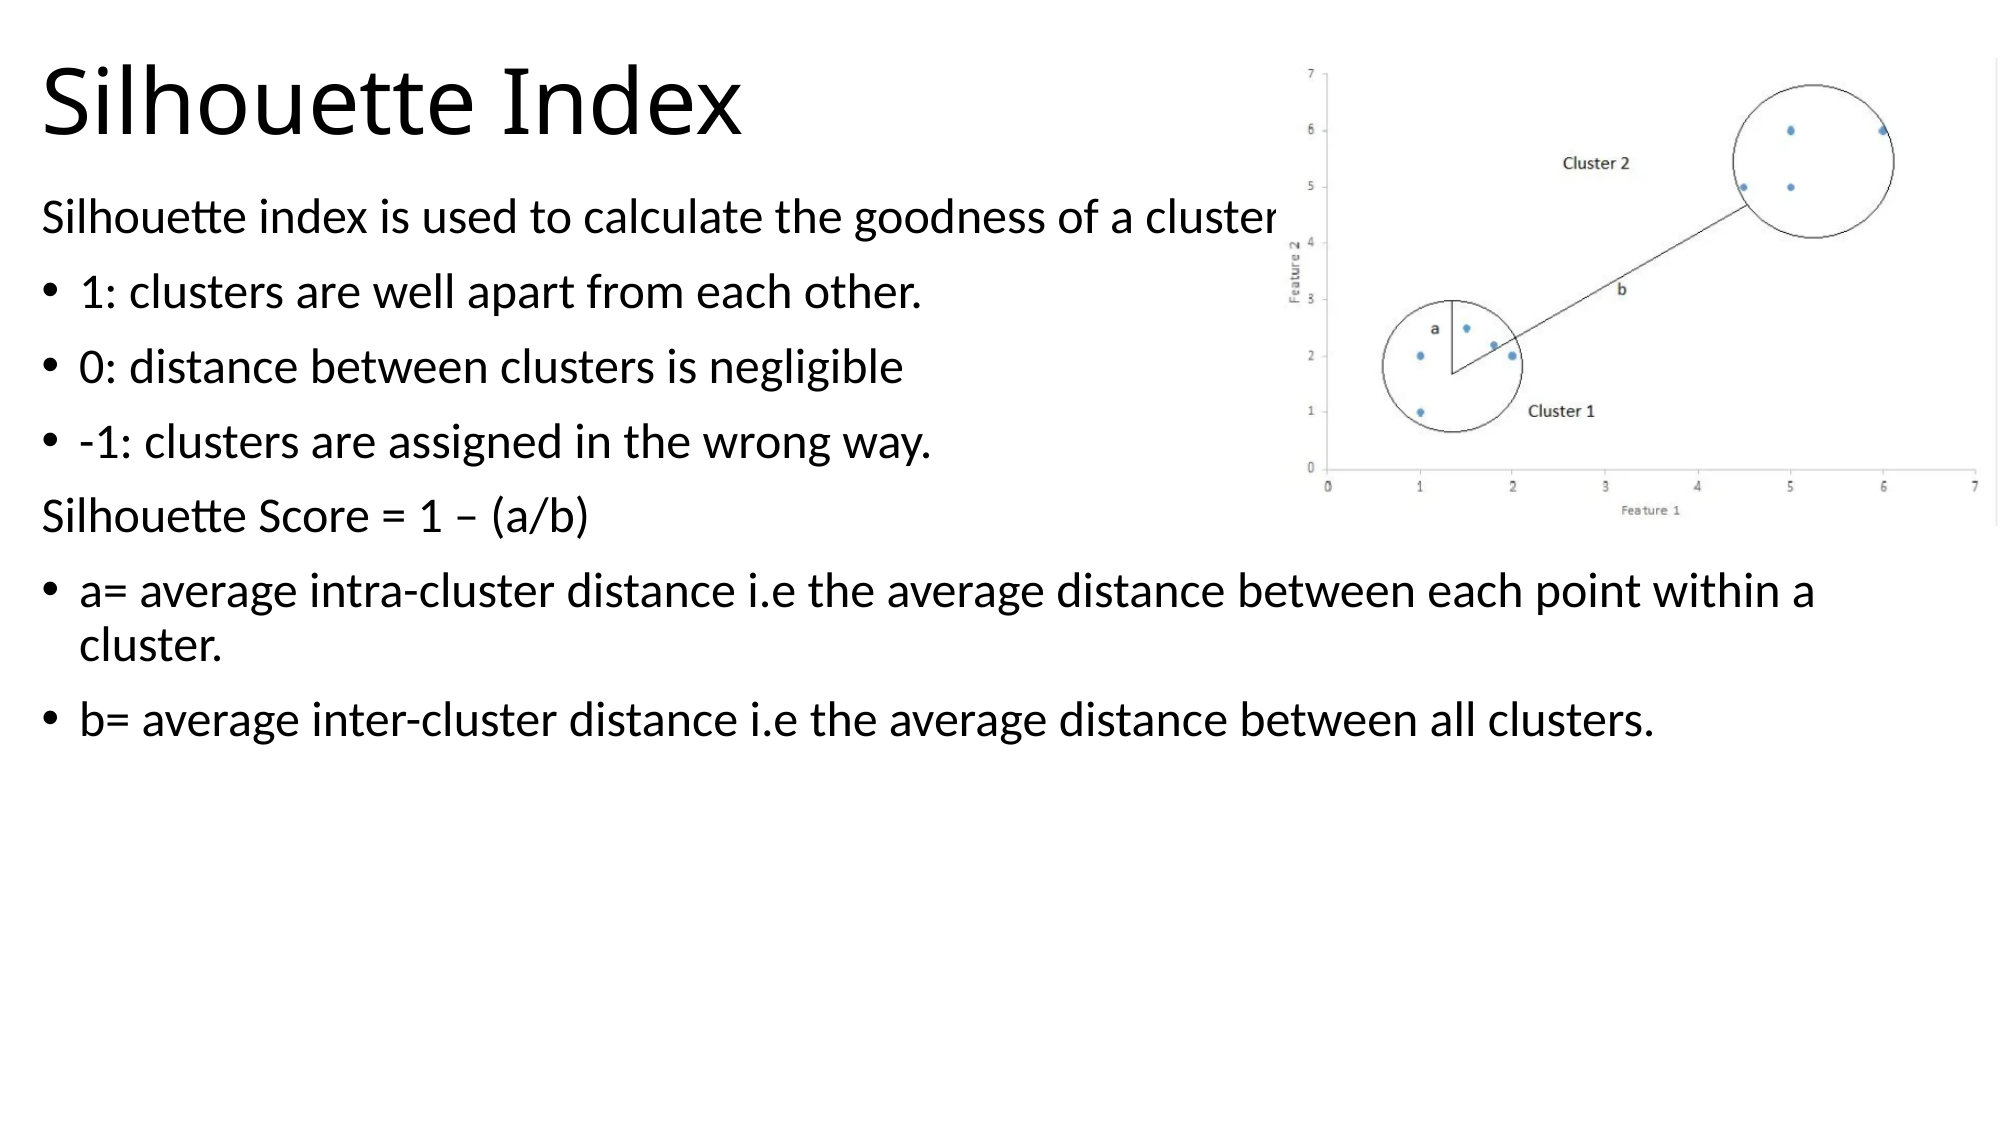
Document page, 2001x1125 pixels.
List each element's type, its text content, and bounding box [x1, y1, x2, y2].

list Silhouette index is used to calculate the goodness of a clustering technique. 1: clusters are well apart from each other. 0: distance between clusters is negligible -1: clusters are assigned in the wrong way. Silhouette Score = 1 – (a/b) a= average intra-cluster distance i.e the average distance between each point within a cluster. b= average inter-cluster distance i.e the average distance between all clusters. [26, 182, 1961, 943]
picture [1276, 58, 2000, 526]
title Silhouette Index [26, 31, 1752, 179]
